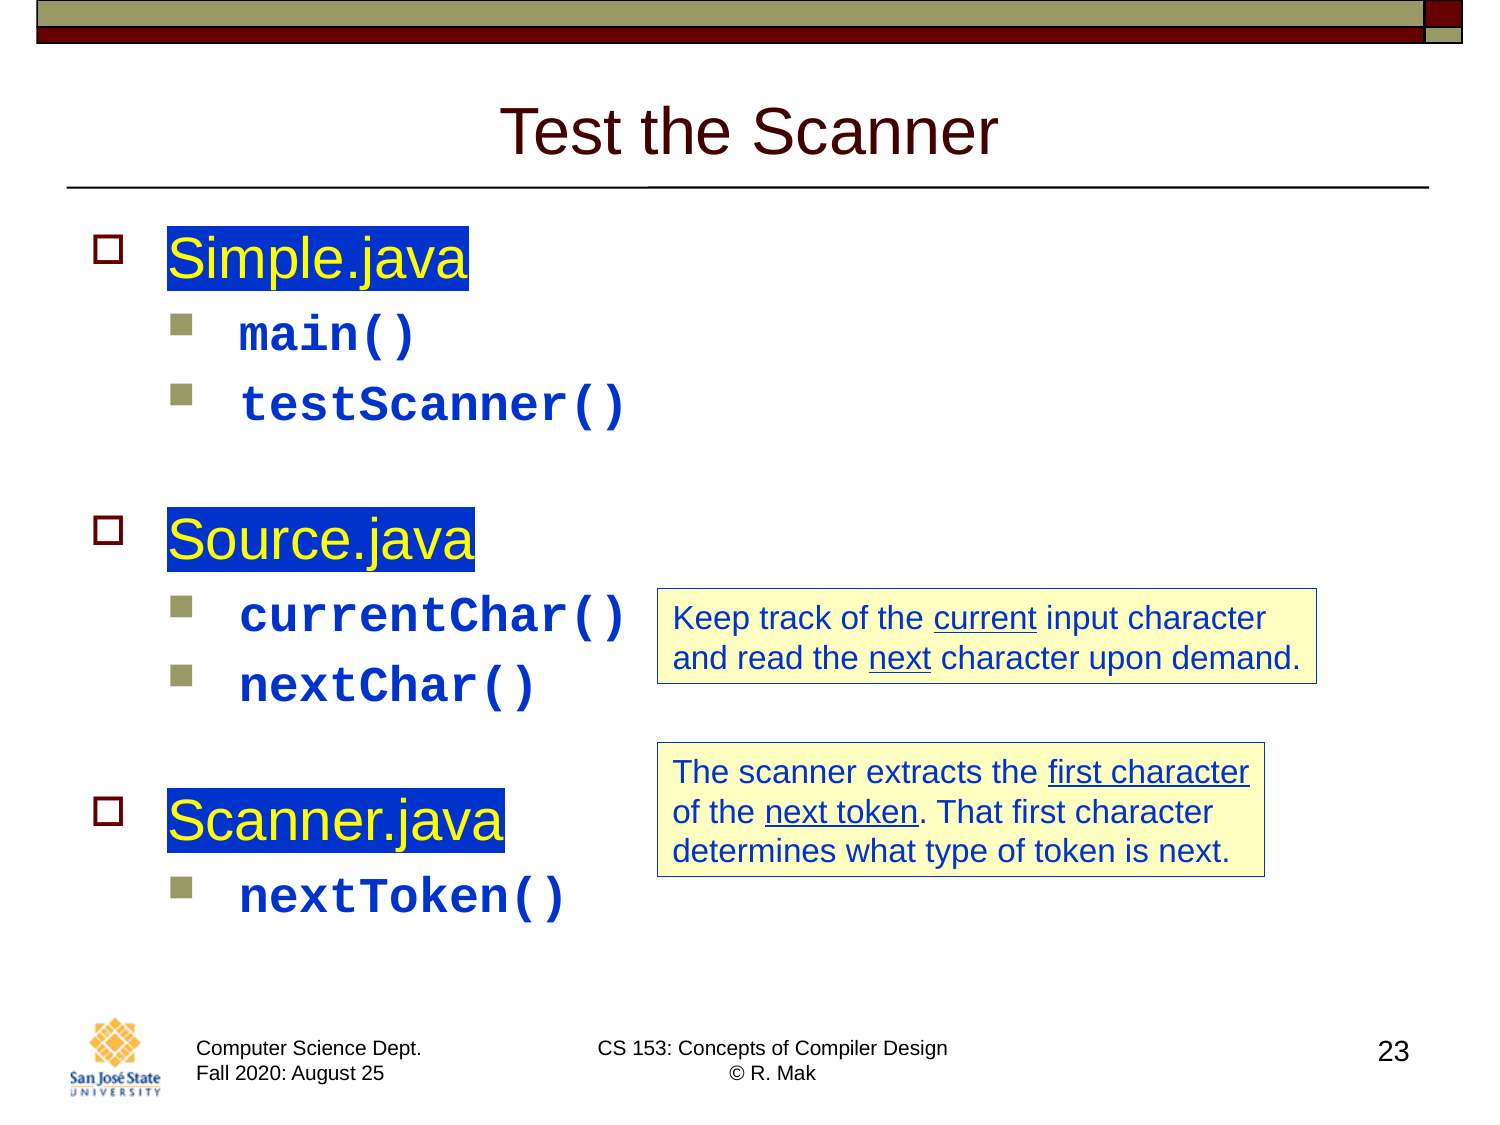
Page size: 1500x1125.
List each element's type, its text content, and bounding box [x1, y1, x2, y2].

slide_number 23 [1320, 1025, 1425, 1100]
list Simple.java main() testScanner() Source.java currentChar() nextChar() Scanner.java nextToken() [75, 212, 1425, 1006]
title Test the Scanner [75, 67, 1425, 175]
text_box Keep track of the current input character and read the next character upon demand. [657, 588, 1317, 684]
text_box The scanner extracts the first character of the next token. That first character determines what type of token is next. [657, 742, 1265, 877]
picture [60, 1012, 166, 1112]
